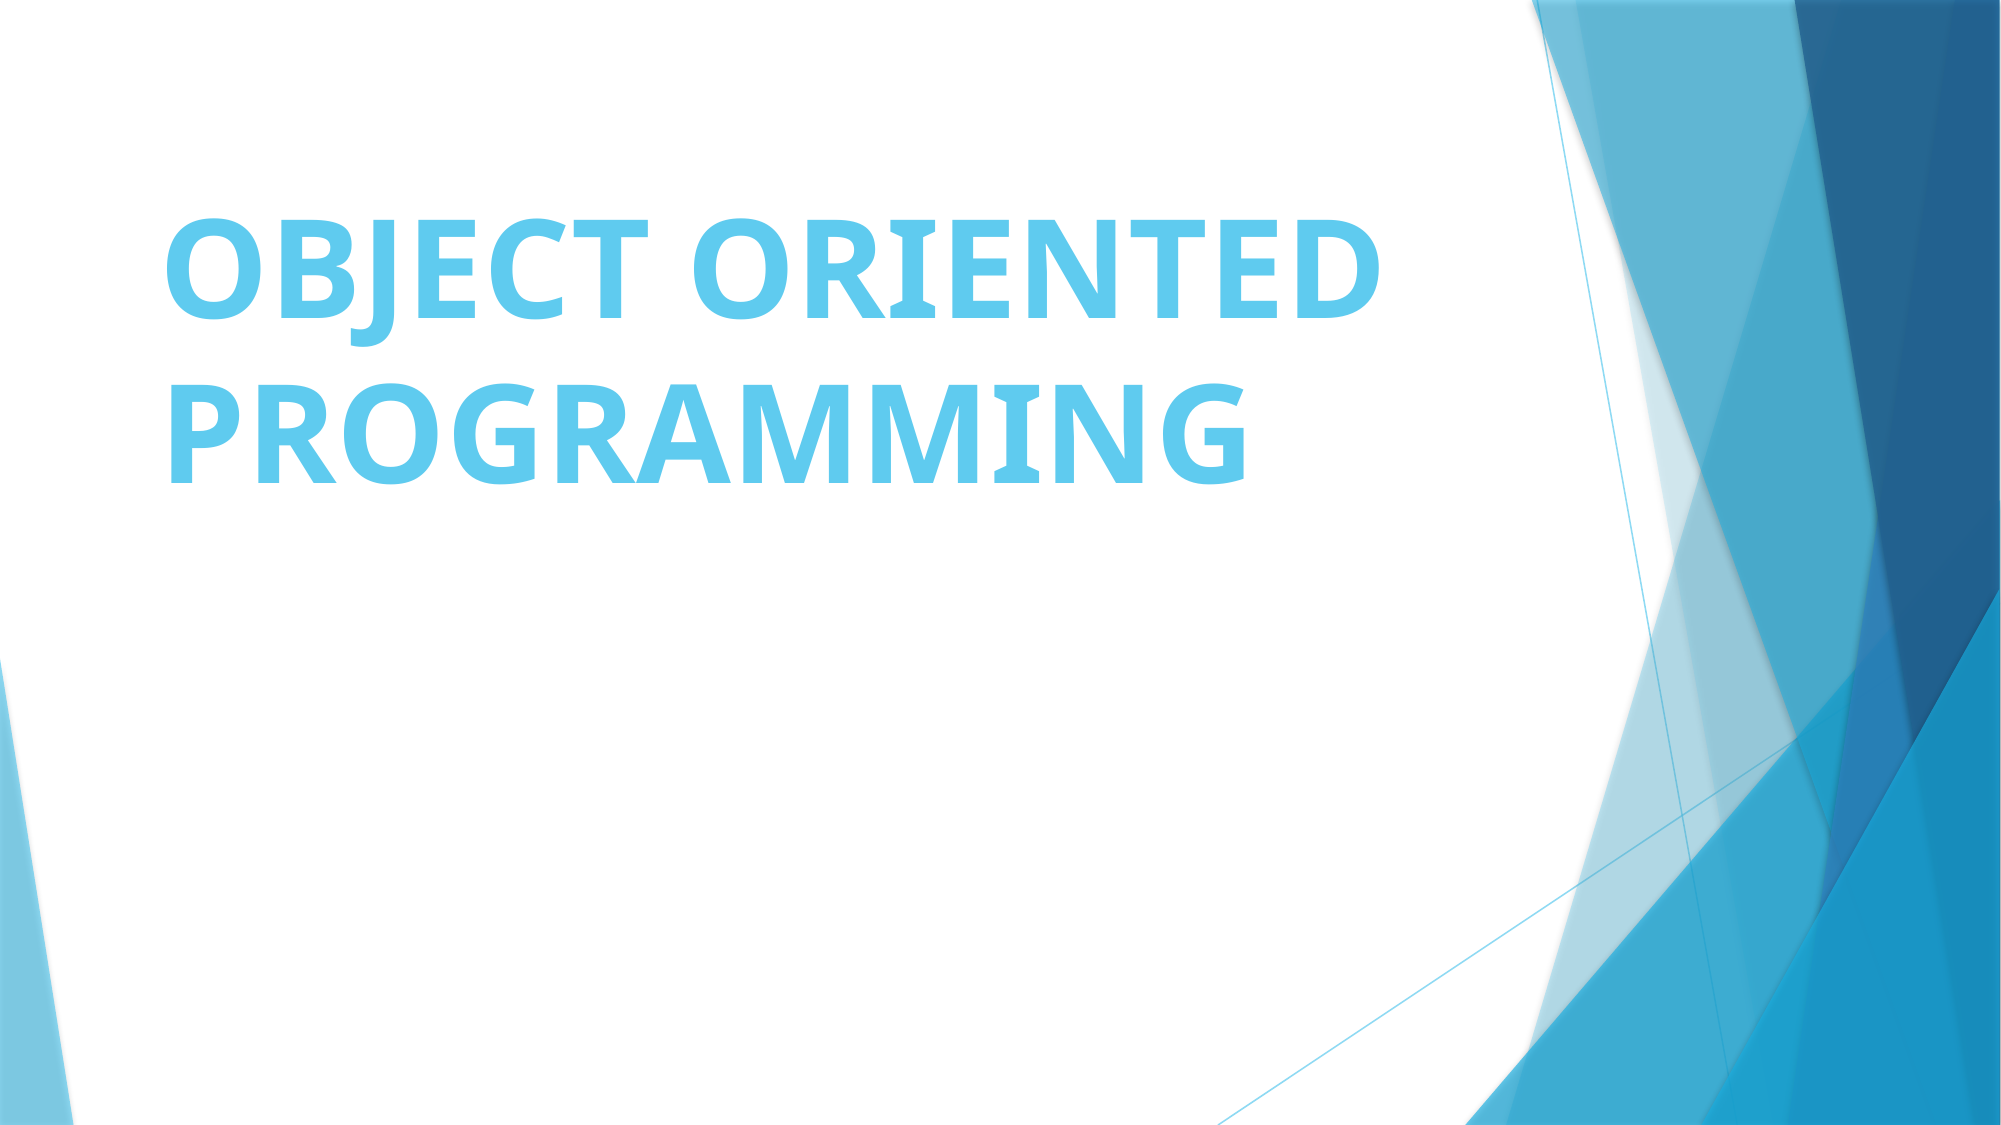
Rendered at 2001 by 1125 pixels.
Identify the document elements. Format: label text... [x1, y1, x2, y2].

title OBJECT ORIENTED PROGRAMMING [144, 173, 1555, 563]
